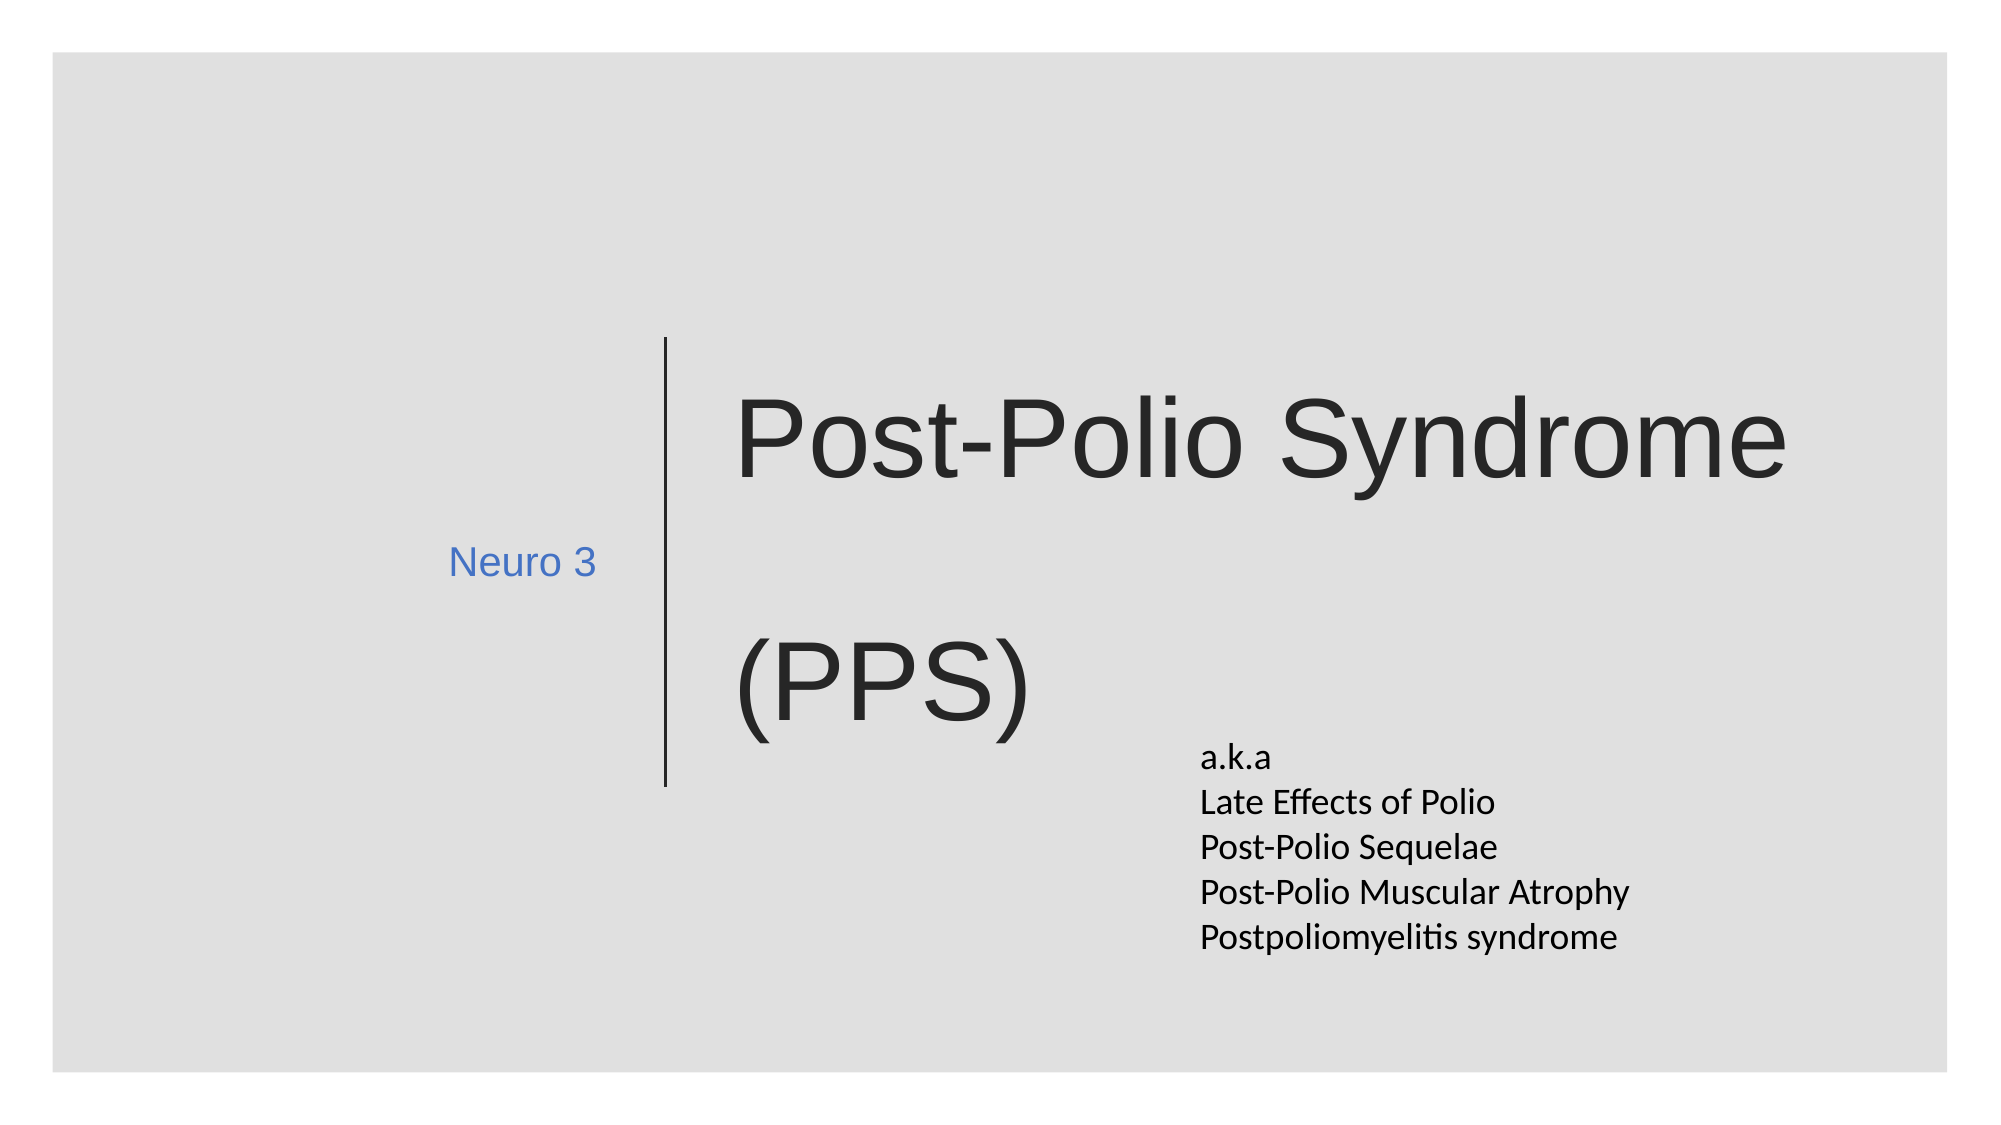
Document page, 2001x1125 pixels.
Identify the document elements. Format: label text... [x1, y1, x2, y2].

subtitle Neuro 3 [167, 158, 612, 967]
text_box a.k.a Late Effects of Polio Post-Polio Sequelae Post-Polio Muscular Atrophy Postpoliomyelitis syndrome [1185, 724, 1782, 964]
text_box [52, 51, 1948, 1073]
title Post-Polio Syndrome (PPS) [718, 158, 1829, 967]
